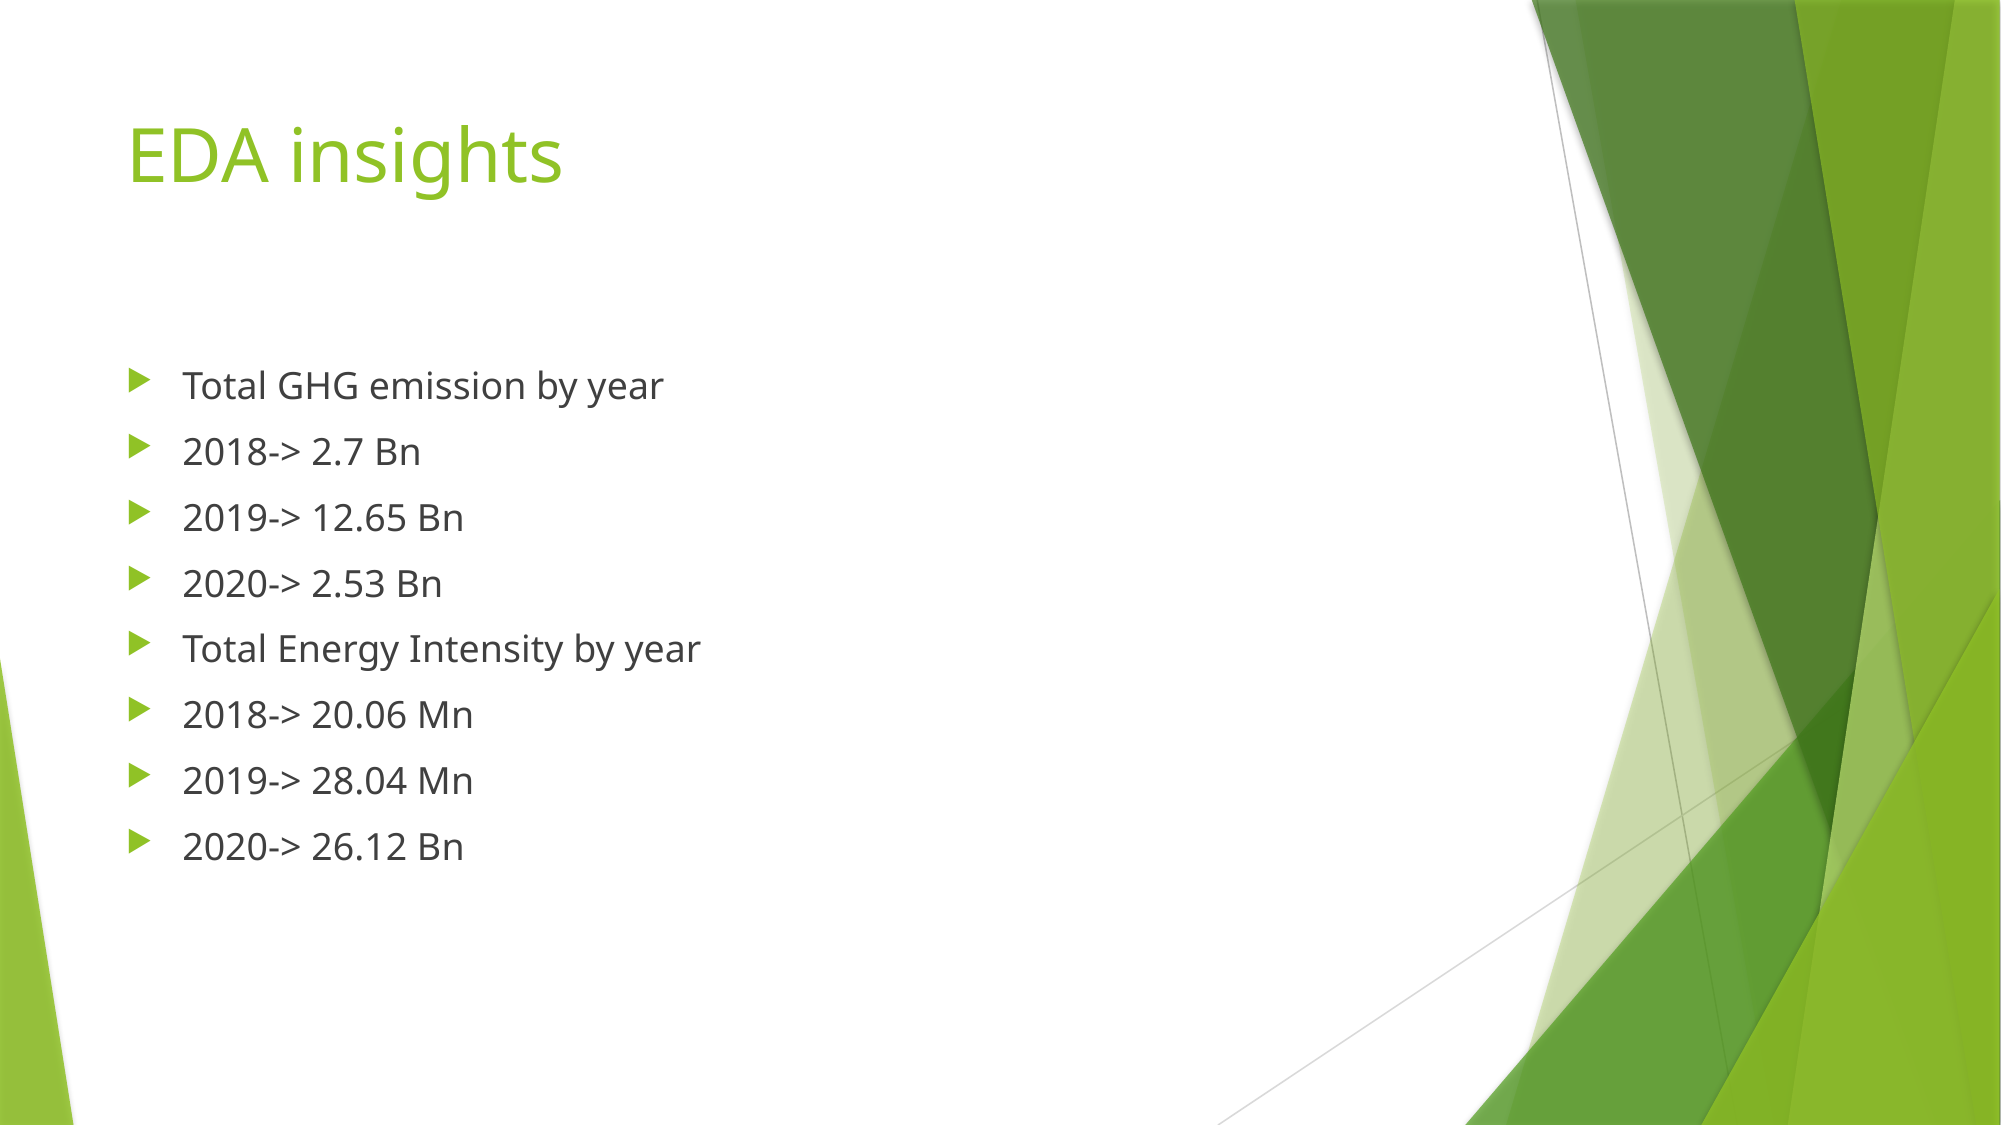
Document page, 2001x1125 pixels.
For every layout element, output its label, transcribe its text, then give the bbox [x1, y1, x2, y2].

title EDA insights [111, 99, 1522, 317]
list Total GHG emission by year 2018-> 2.7 Bn 2019-> 12.65 Bn 2020-> 2.53 Bn Total Energy Intensity by year 2018-> 20.06 Mn 2019-> 28.04 Mn 2020-> 26.12 Bn [111, 354, 1522, 992]
